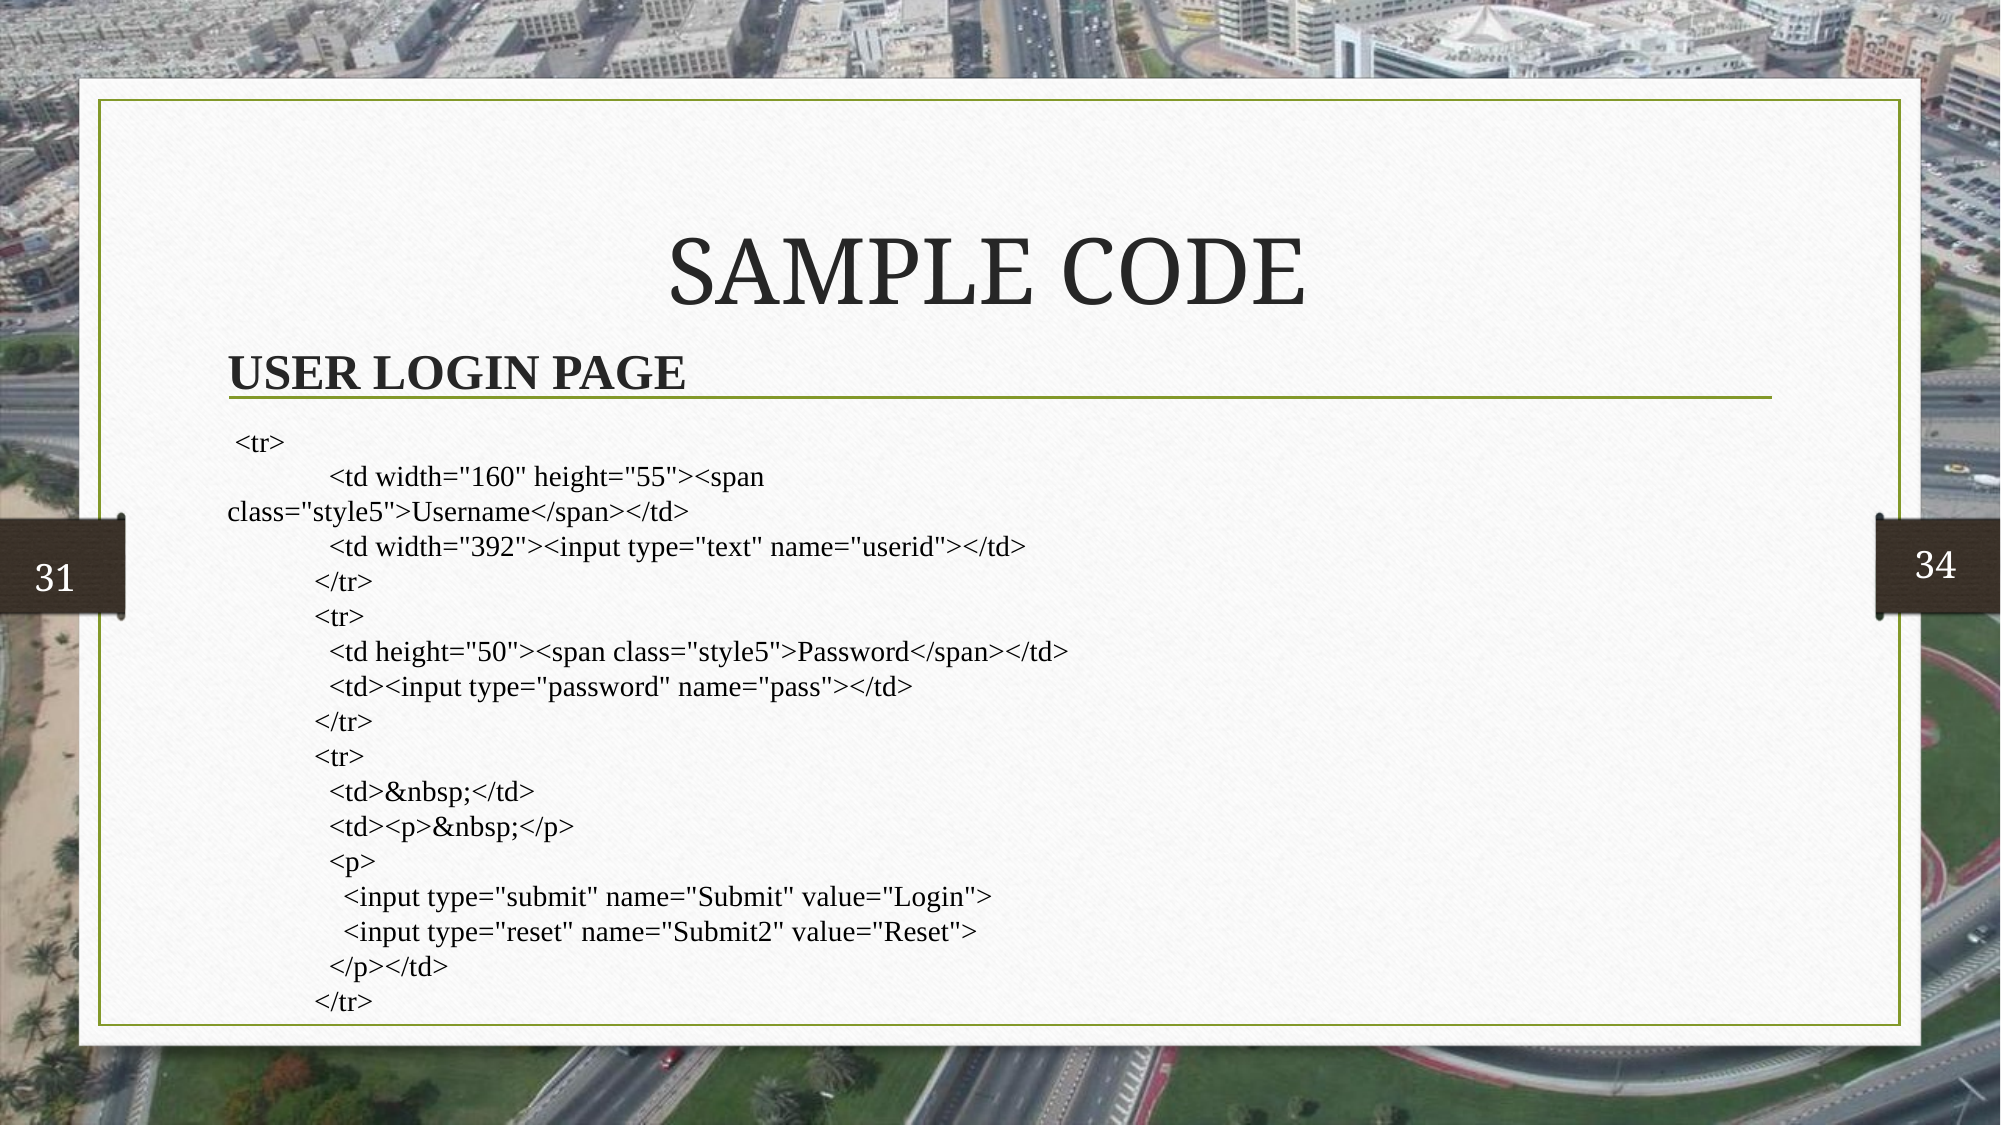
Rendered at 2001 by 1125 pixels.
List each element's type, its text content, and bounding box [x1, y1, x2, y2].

title SAMPLE CODE [212, 161, 1788, 332]
text_box 34 [1889, 533, 1972, 594]
text_box 31 [0, 546, 113, 607]
text_box <tr> <td width="160" height="55"><span class="style5">Username</span></td> <td width="392"><input type="text" name="userid"></td> </tr> <tr> <td height="50"><span class="style5">Password</span></td> <td><input type="password" name="pass"></td> </tr> <tr> <td>&nbsp;</td> <td><p>&nbsp;</p> <p> <input type="submit" name="Submit" value="Login"> <input type="reset" name="Submit2" value="Reset"> </p></td> </tr> [212, 415, 1213, 1025]
picture [0, 0, 2001, 1125]
list USER LOGIN PAGE [212, 332, 1788, 1025]
